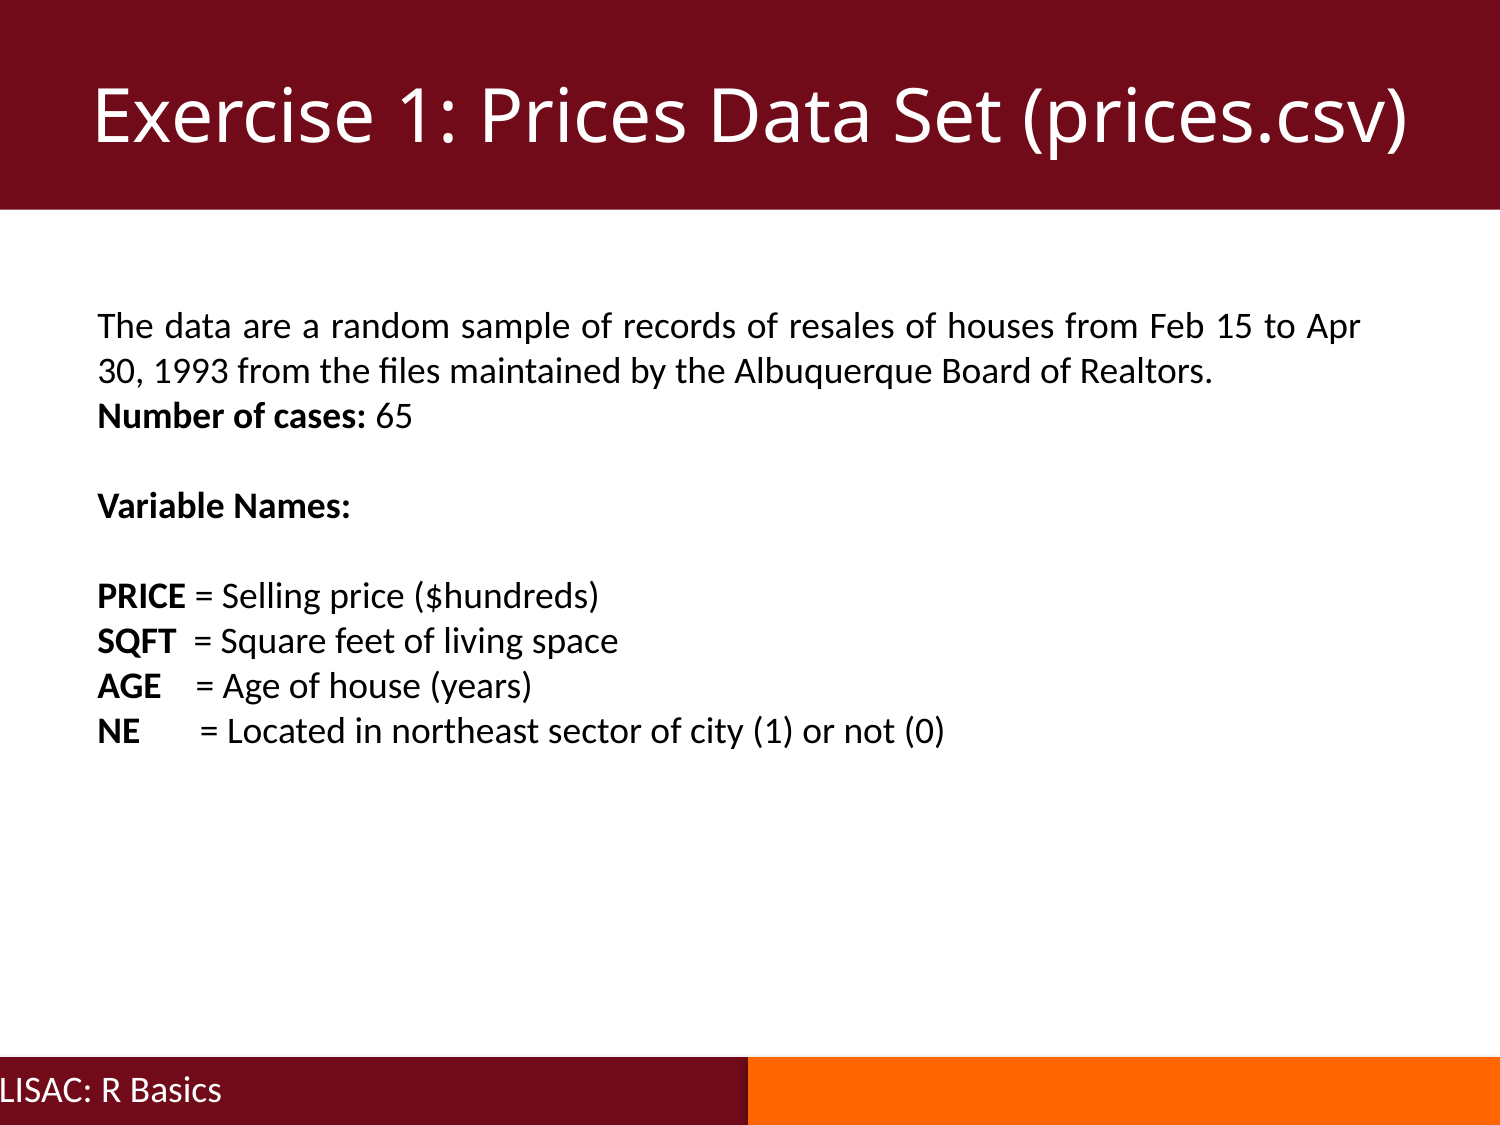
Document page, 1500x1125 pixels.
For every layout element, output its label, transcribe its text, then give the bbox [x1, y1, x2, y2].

text_box Exercise 1: Prices Data Set (prices.csv) [0, 0, 1500, 210]
text_box The data are a random sample of records of resales of houses from Feb 15 to Apr 30, 1993 from the files maintained by the Albuquerque Board of Realtors. Number of cases: 65 Variable Names: PRICE = Selling price ($hundreds) SQFT = Square feet of living space AGE = Age of house (years) NE = Located in northeast sector of city (1) or not (0) [82, 249, 1378, 849]
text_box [0, 1057, 1500, 1125]
